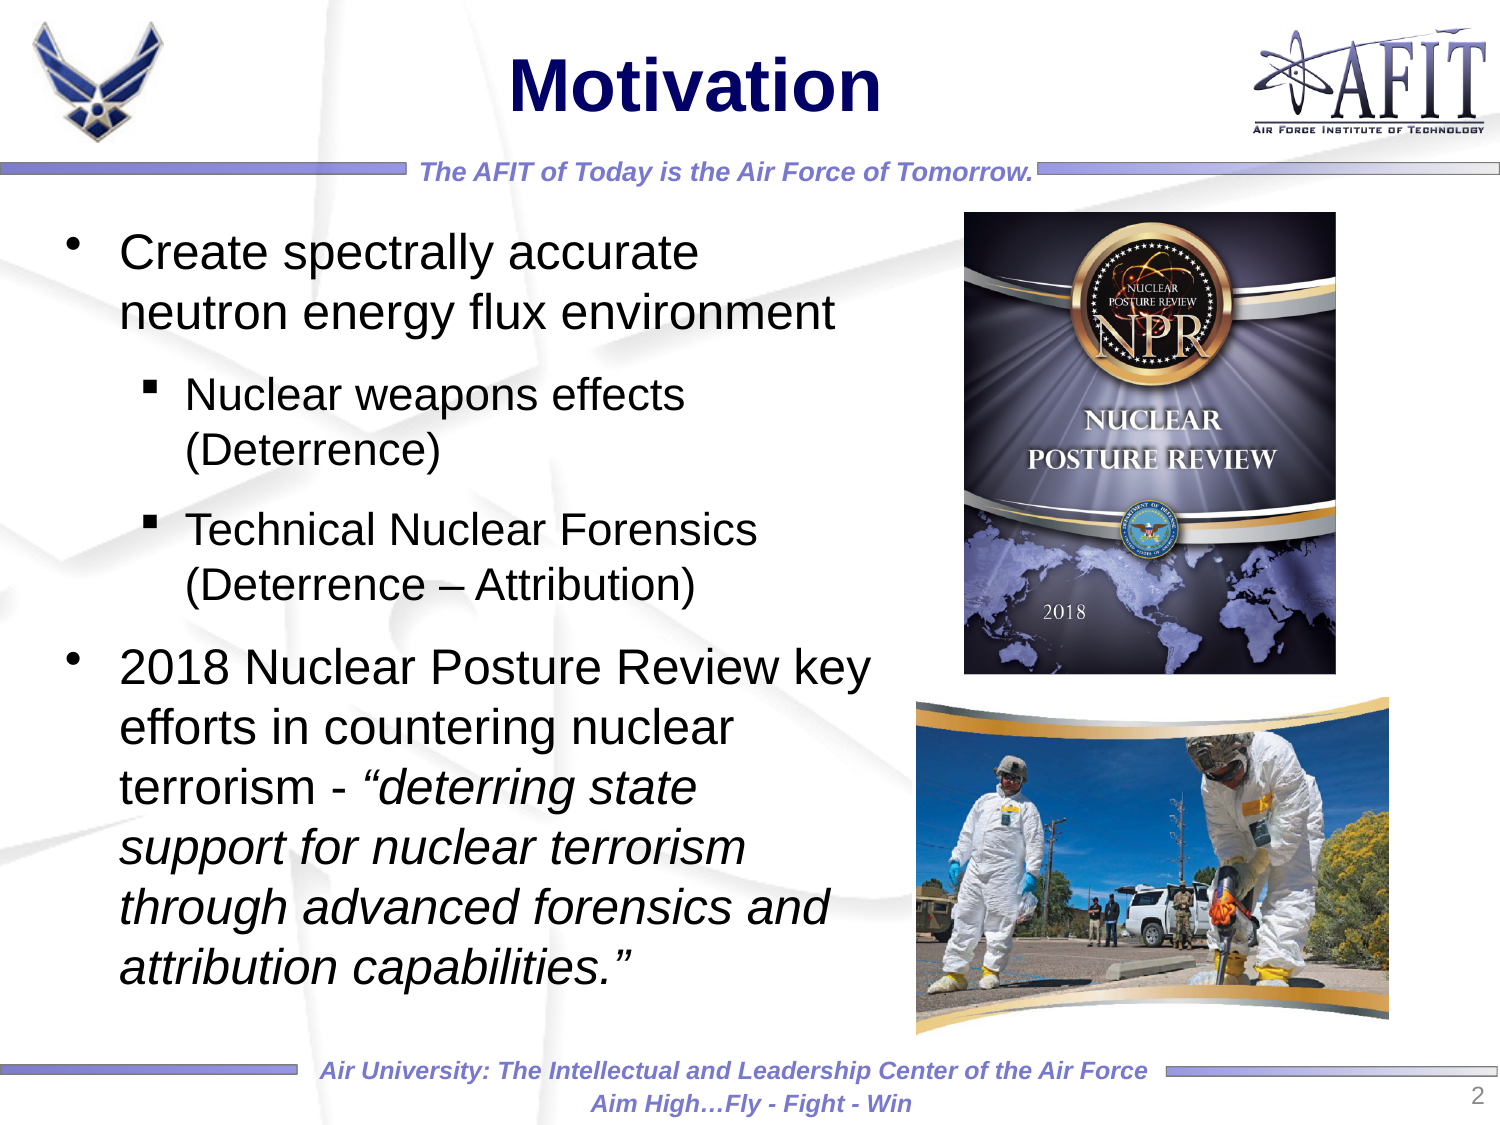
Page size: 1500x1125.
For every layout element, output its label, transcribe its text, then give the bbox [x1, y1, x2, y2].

picture [964, 211, 1336, 675]
title Motivation [162, 0, 1251, 163]
picture [912, 696, 1401, 1038]
list Create spectrally accurate neutron energy flux environment Nuclear weapons effects (Deterrence) Technical Nuclear Forensics (Deterrence – Attribution) 2018 Nuclear Posture Review key efforts in countering nuclear terrorism - “deterring state support for nuclear terrorism through advanced forensics and attribution capabilities.” [50, 212, 888, 1066]
picture [32, 21, 162, 143]
slide_number 2 [1149, 1065, 1500, 1125]
